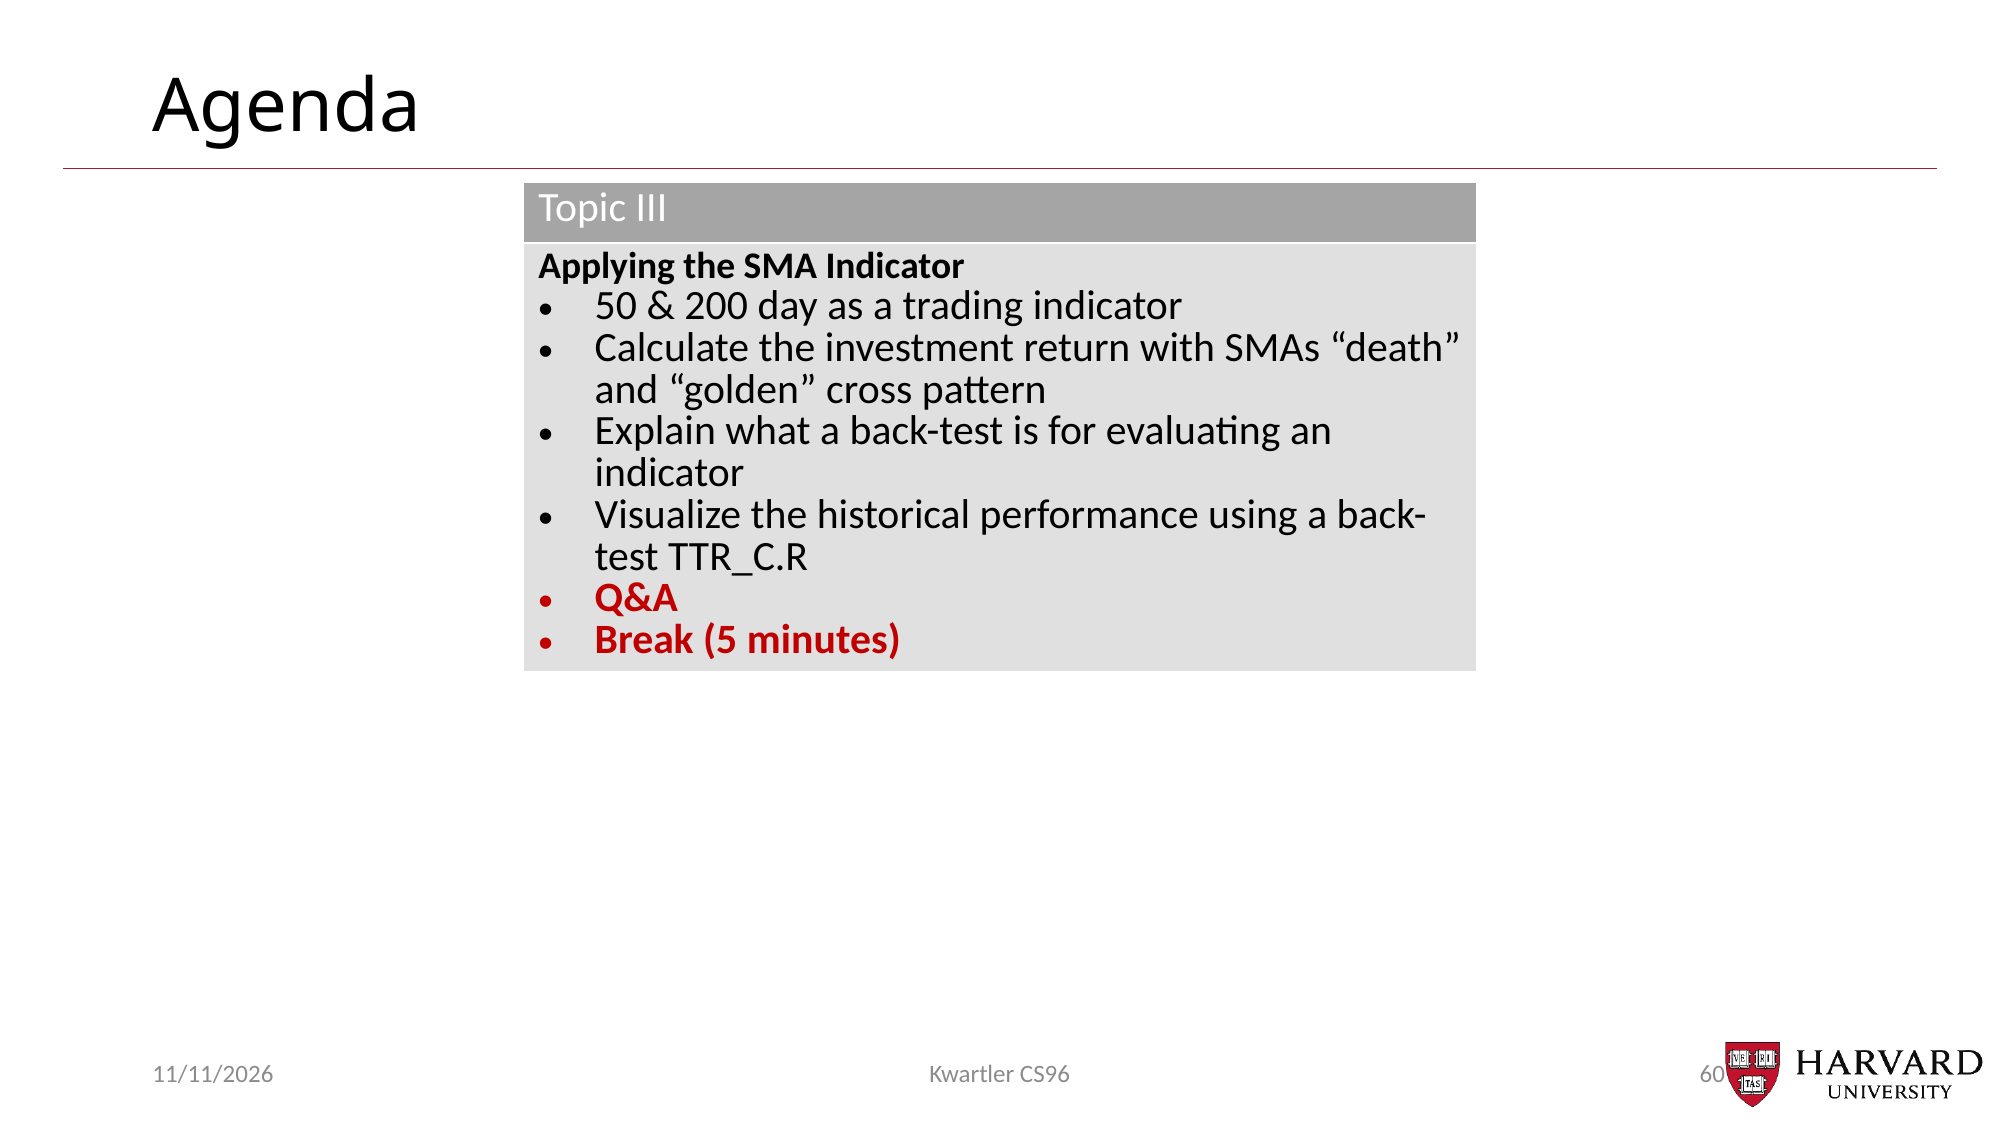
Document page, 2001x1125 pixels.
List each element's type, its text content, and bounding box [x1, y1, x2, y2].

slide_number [137, 1042, 588, 1103]
table_header Topic III [524, 183, 1476, 242]
table_cell Applying the SMA Indicator 50 & 200 day as a trading indicator Calculate the investment return with SMAs “death” and “golden” cross pattern Explain what a back-test is for evaluating an indicator Visualize the historical performance using a back-test TTR_C.R Q&A Break (5 minutes) [524, 244, 1476, 671]
text_box 60 [1412, 1042, 1741, 1103]
title Agenda [137, 59, 1863, 156]
picture [1703, 1024, 2001, 1125]
footer Kwartler CS96 [662, 1042, 1338, 1103]
